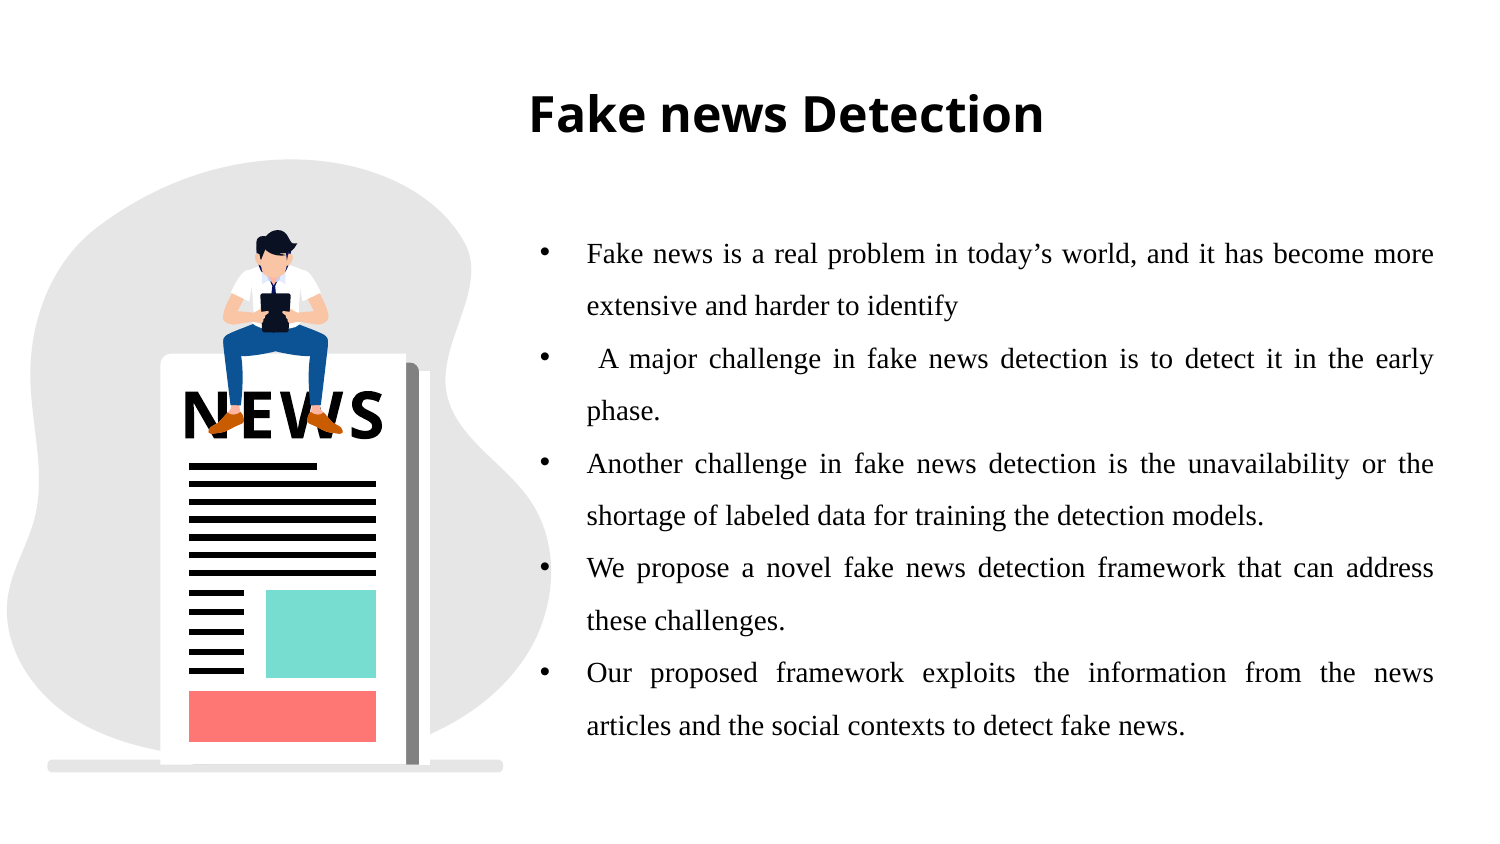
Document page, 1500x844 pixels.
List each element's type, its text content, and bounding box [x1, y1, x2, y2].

text_box Fake news is a real problem in today’s world, and it has become more extensive and harder to identify A major challenge in fake news detection is to detect it in the early phase. Another challenge in fake news detection is the unavailability or the shortage of labeled data for training the detection models. We propose a novel fake news detection framework that can address these challenges. Our proposed framework exploits the information from the news articles and the social contexts to detect fake news. [565, 209, 1450, 749]
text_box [0, 159, 562, 773]
title Fake news Detection [75, 67, 1500, 197]
